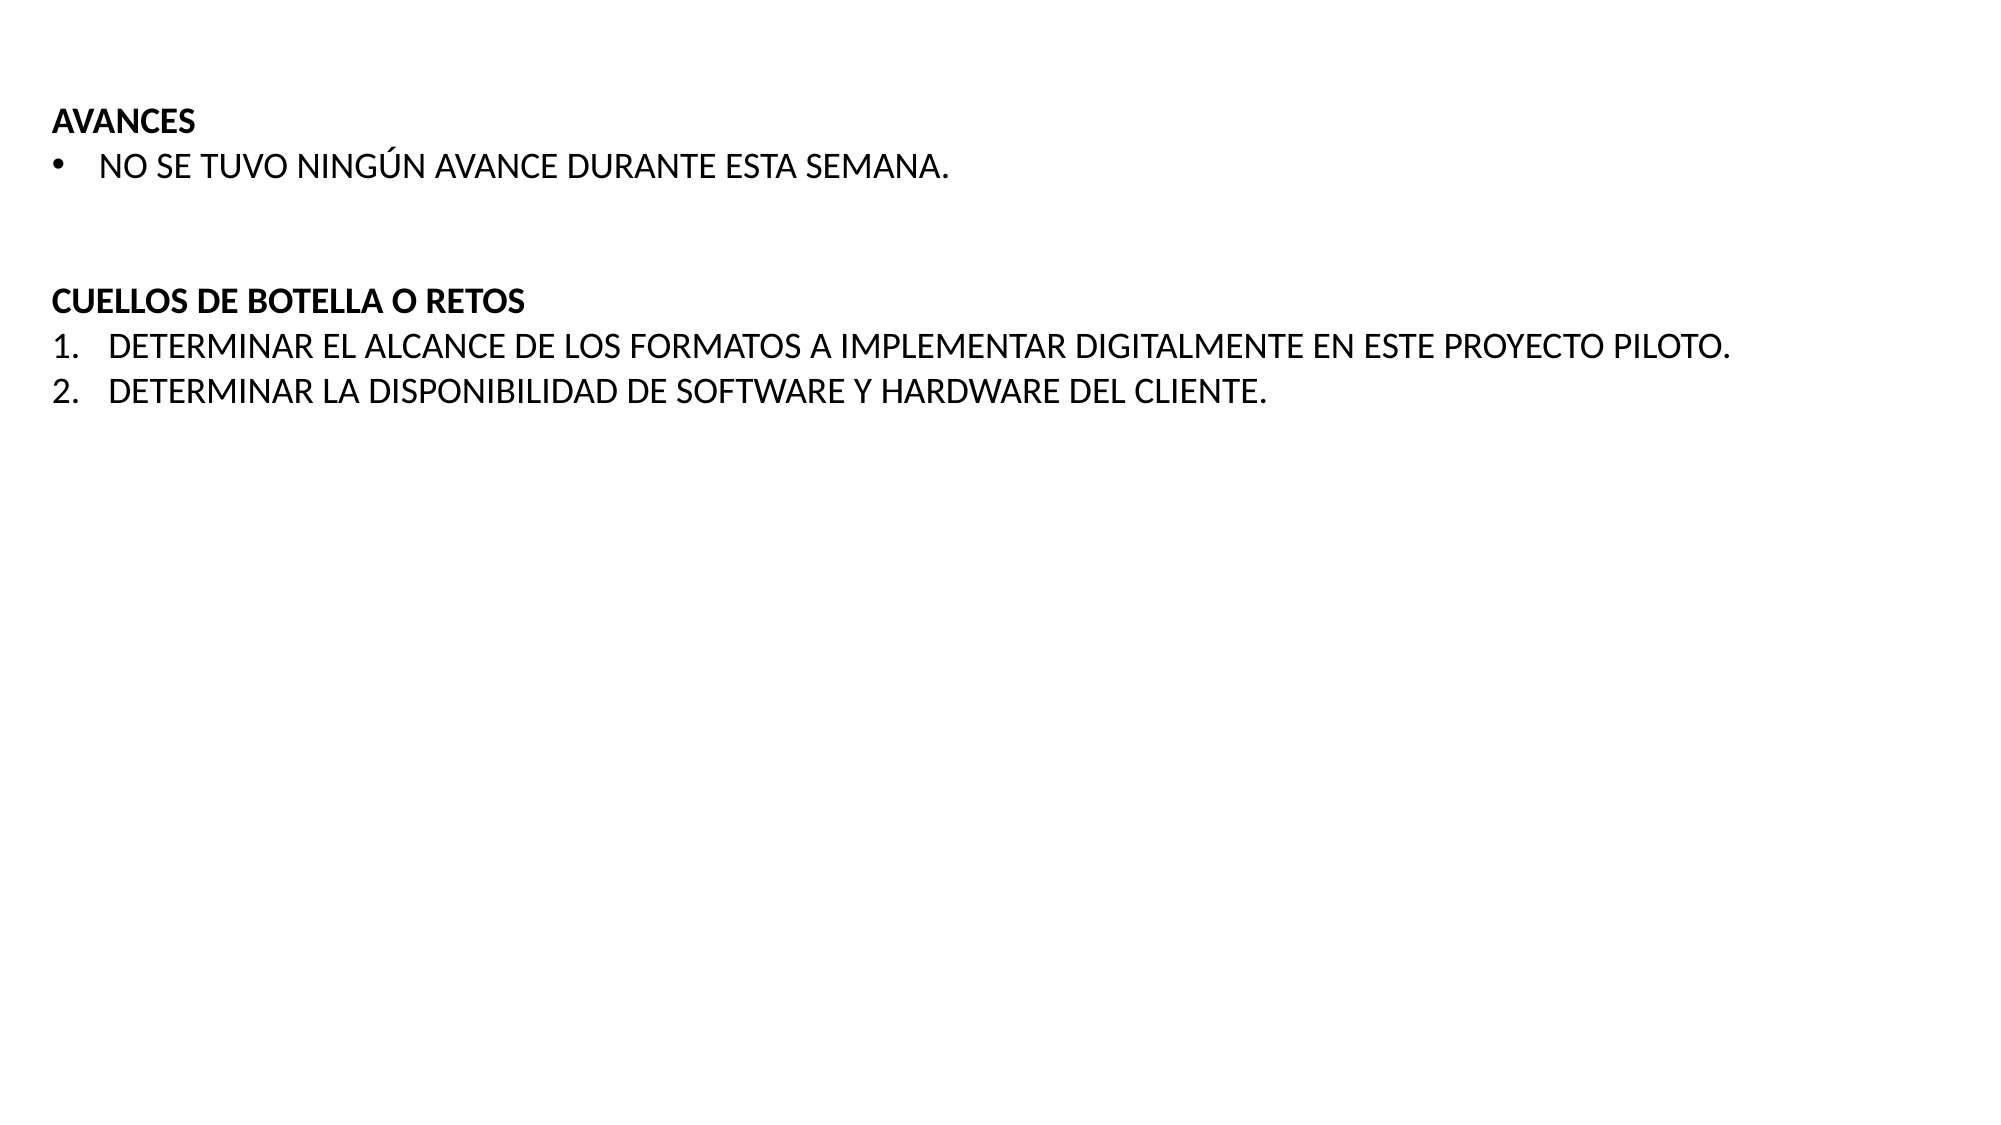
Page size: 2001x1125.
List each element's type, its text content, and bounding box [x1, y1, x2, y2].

text_box AVANCES NO SE TUVO NINGÚN AVANCE DURANTE ESTA SEMANA. CUELLOS DE BOTELLA O RETOS DETERMINAR EL ALCANCE DE LOS FORMATOS A IMPLEMENTAR DIGITALMENTE EN ESTE PROYECTO PILOTO. DETERMINAR LA DISPONIBILIDAD DE SOFTWARE Y HARDWARE DEL CLIENTE. [37, 88, 1960, 419]
